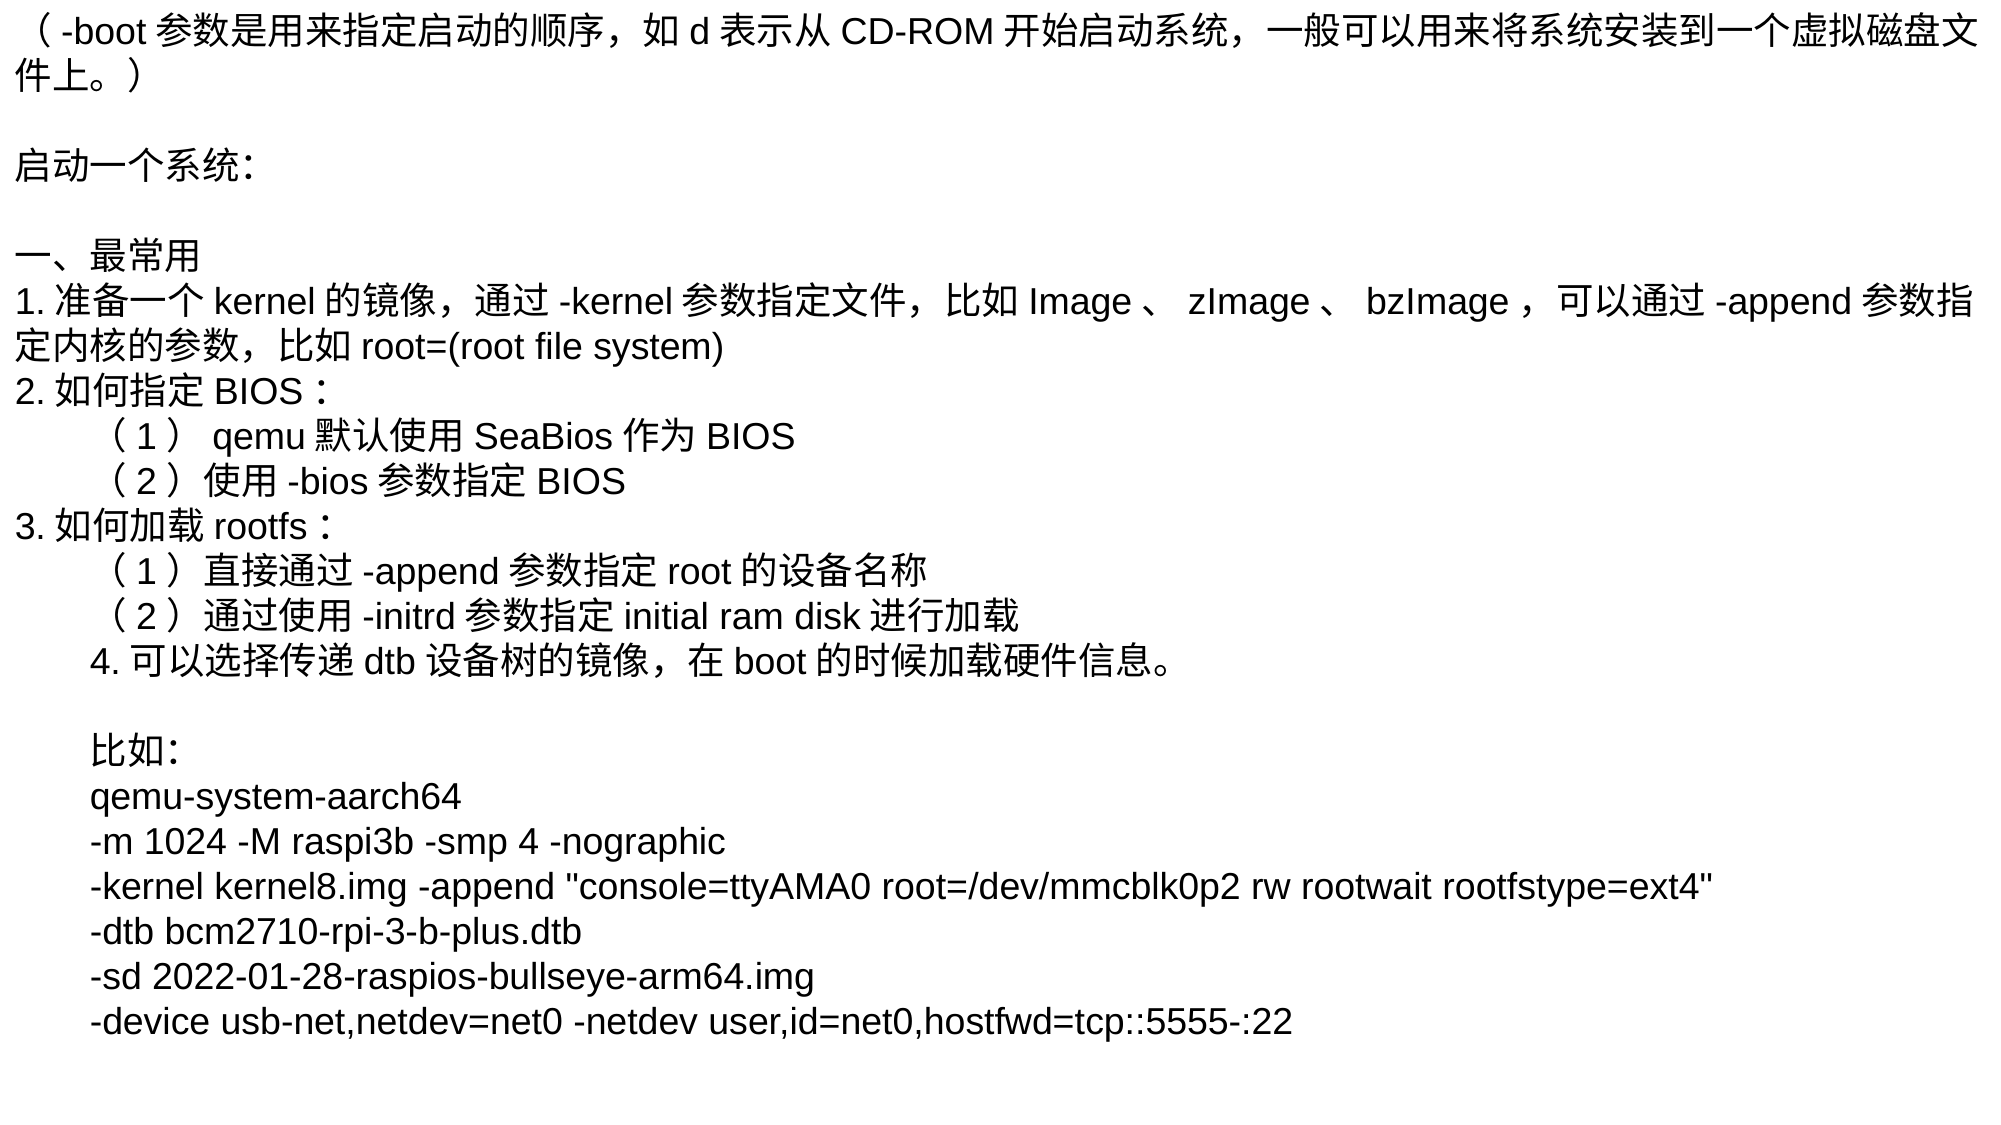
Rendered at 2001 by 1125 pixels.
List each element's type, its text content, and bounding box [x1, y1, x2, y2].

text_box （-boot参数是用来指定启动的顺序，如d表示从CD-ROM开始启动系统，一般可以用来将系统安装到一个虚拟磁盘文件上。） 启动一个系统： 一、最常用 1.准备一个kernel的镜像，通过-kernel参数指定文件，比如Image、zImage、bzImage，可以通过-append参数指定内核的参数，比如root=(root file system) 2.如何指定BIOS： （1）qemu默认使用SeaBios作为BIOS （2）使用-bios参数指定BIOS 3.如何加载rootfs： （1）直接通过-append参数指定root的设备名称 （2）通过使用-initrd参数指定initial ram disk进行加载 4.可以选择传递dtb设备树的镜像，在boot的时候加载硬件信息。 比如： qemu-system-aarch64 -m 1024 -M raspi3b -smp 4 -nographic -kernel kernel8.img -append "console=ttyAMA0 root=/dev/mmcblk0p2 rw rootwait rootfstype=ext4" -dtb bcm2710-rpi-3-b-plus.dtb -sd 2022-01-28-raspios-bullseye-arm64.img -device usb-net,netdev=net0 -netdev user,id=net0,hostfwd=tcp::5555-:22 [0, 0, 2000, 1125]
